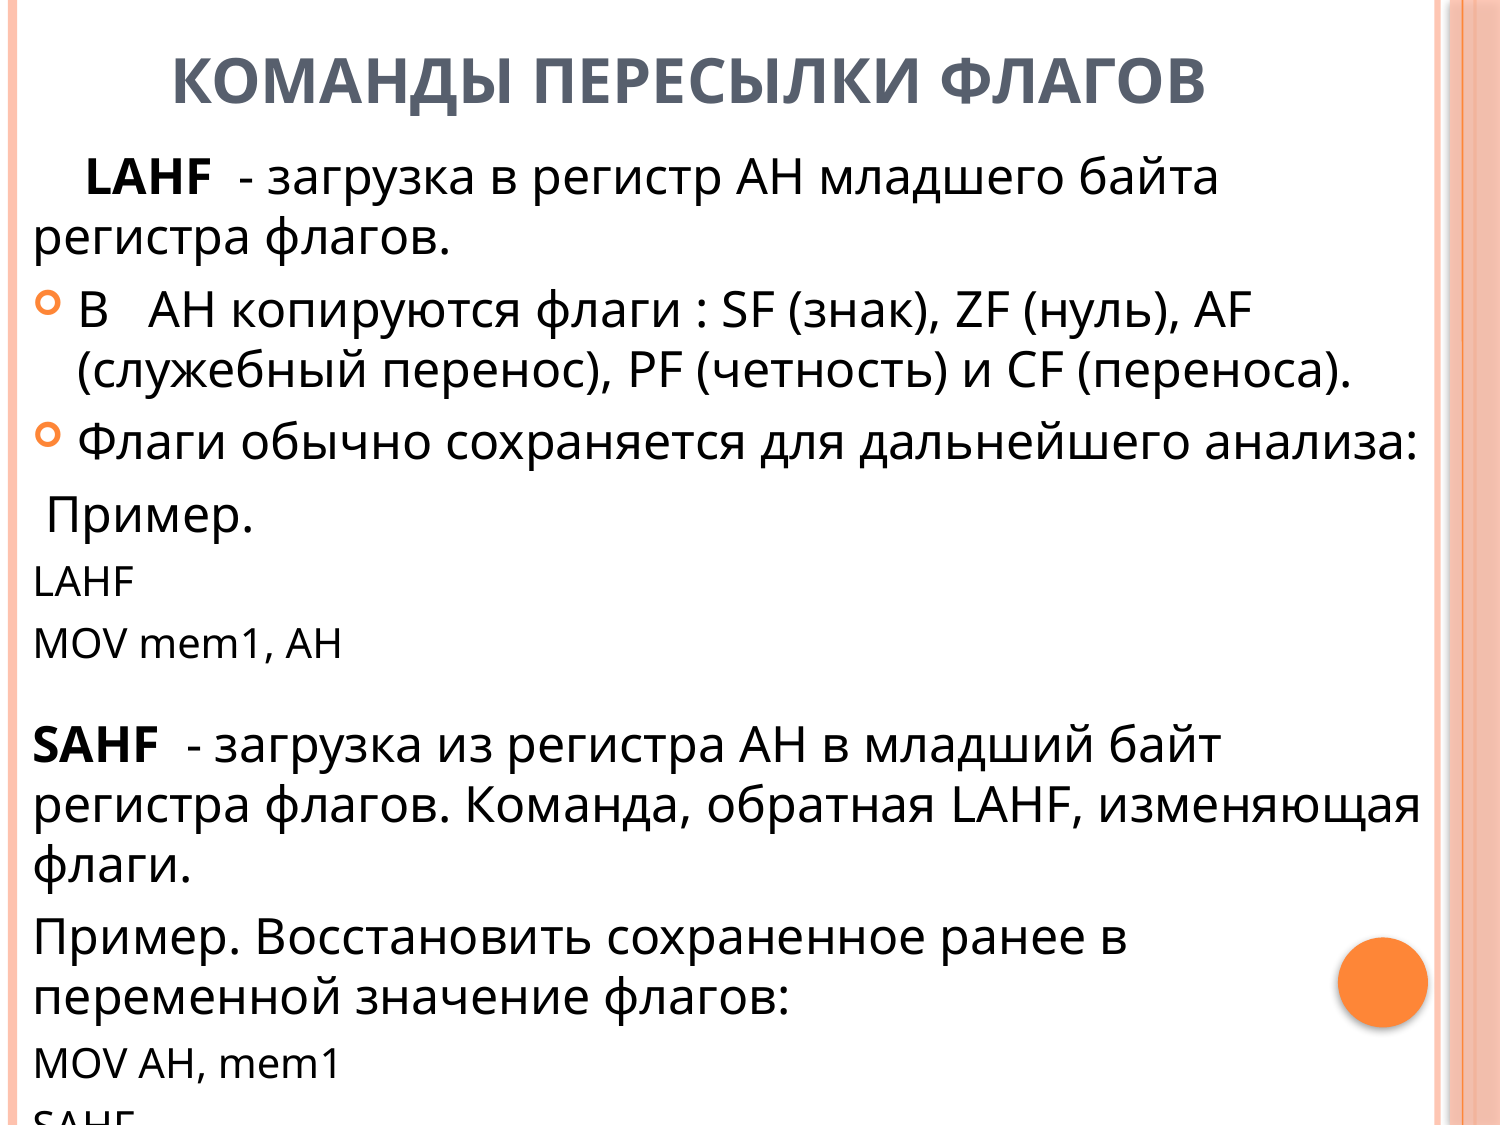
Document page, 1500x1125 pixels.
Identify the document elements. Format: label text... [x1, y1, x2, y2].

title Команды пересылки флагов [76, 19, 1302, 124]
list LAHF - загрузка в регистр АН младшего байта регистра флагов. В АН копируются флаги : SF (знак), ZF (нуль), AF (служебный перенос), PF (четность) и CF (переноса). Флаги обычно сохраняется для дальнейшего анализа: Пример. LAHF MOV mem1, AH SAHF - загрузка из регистра AH в младший байт регистра флагов. Команда, обратная LAHF, изменяющая флаги. Пример. Восстановить сохраненное ранее в переменной значение флагов: MOV AH, mem1 SAHF [17, 137, 1459, 1094]
